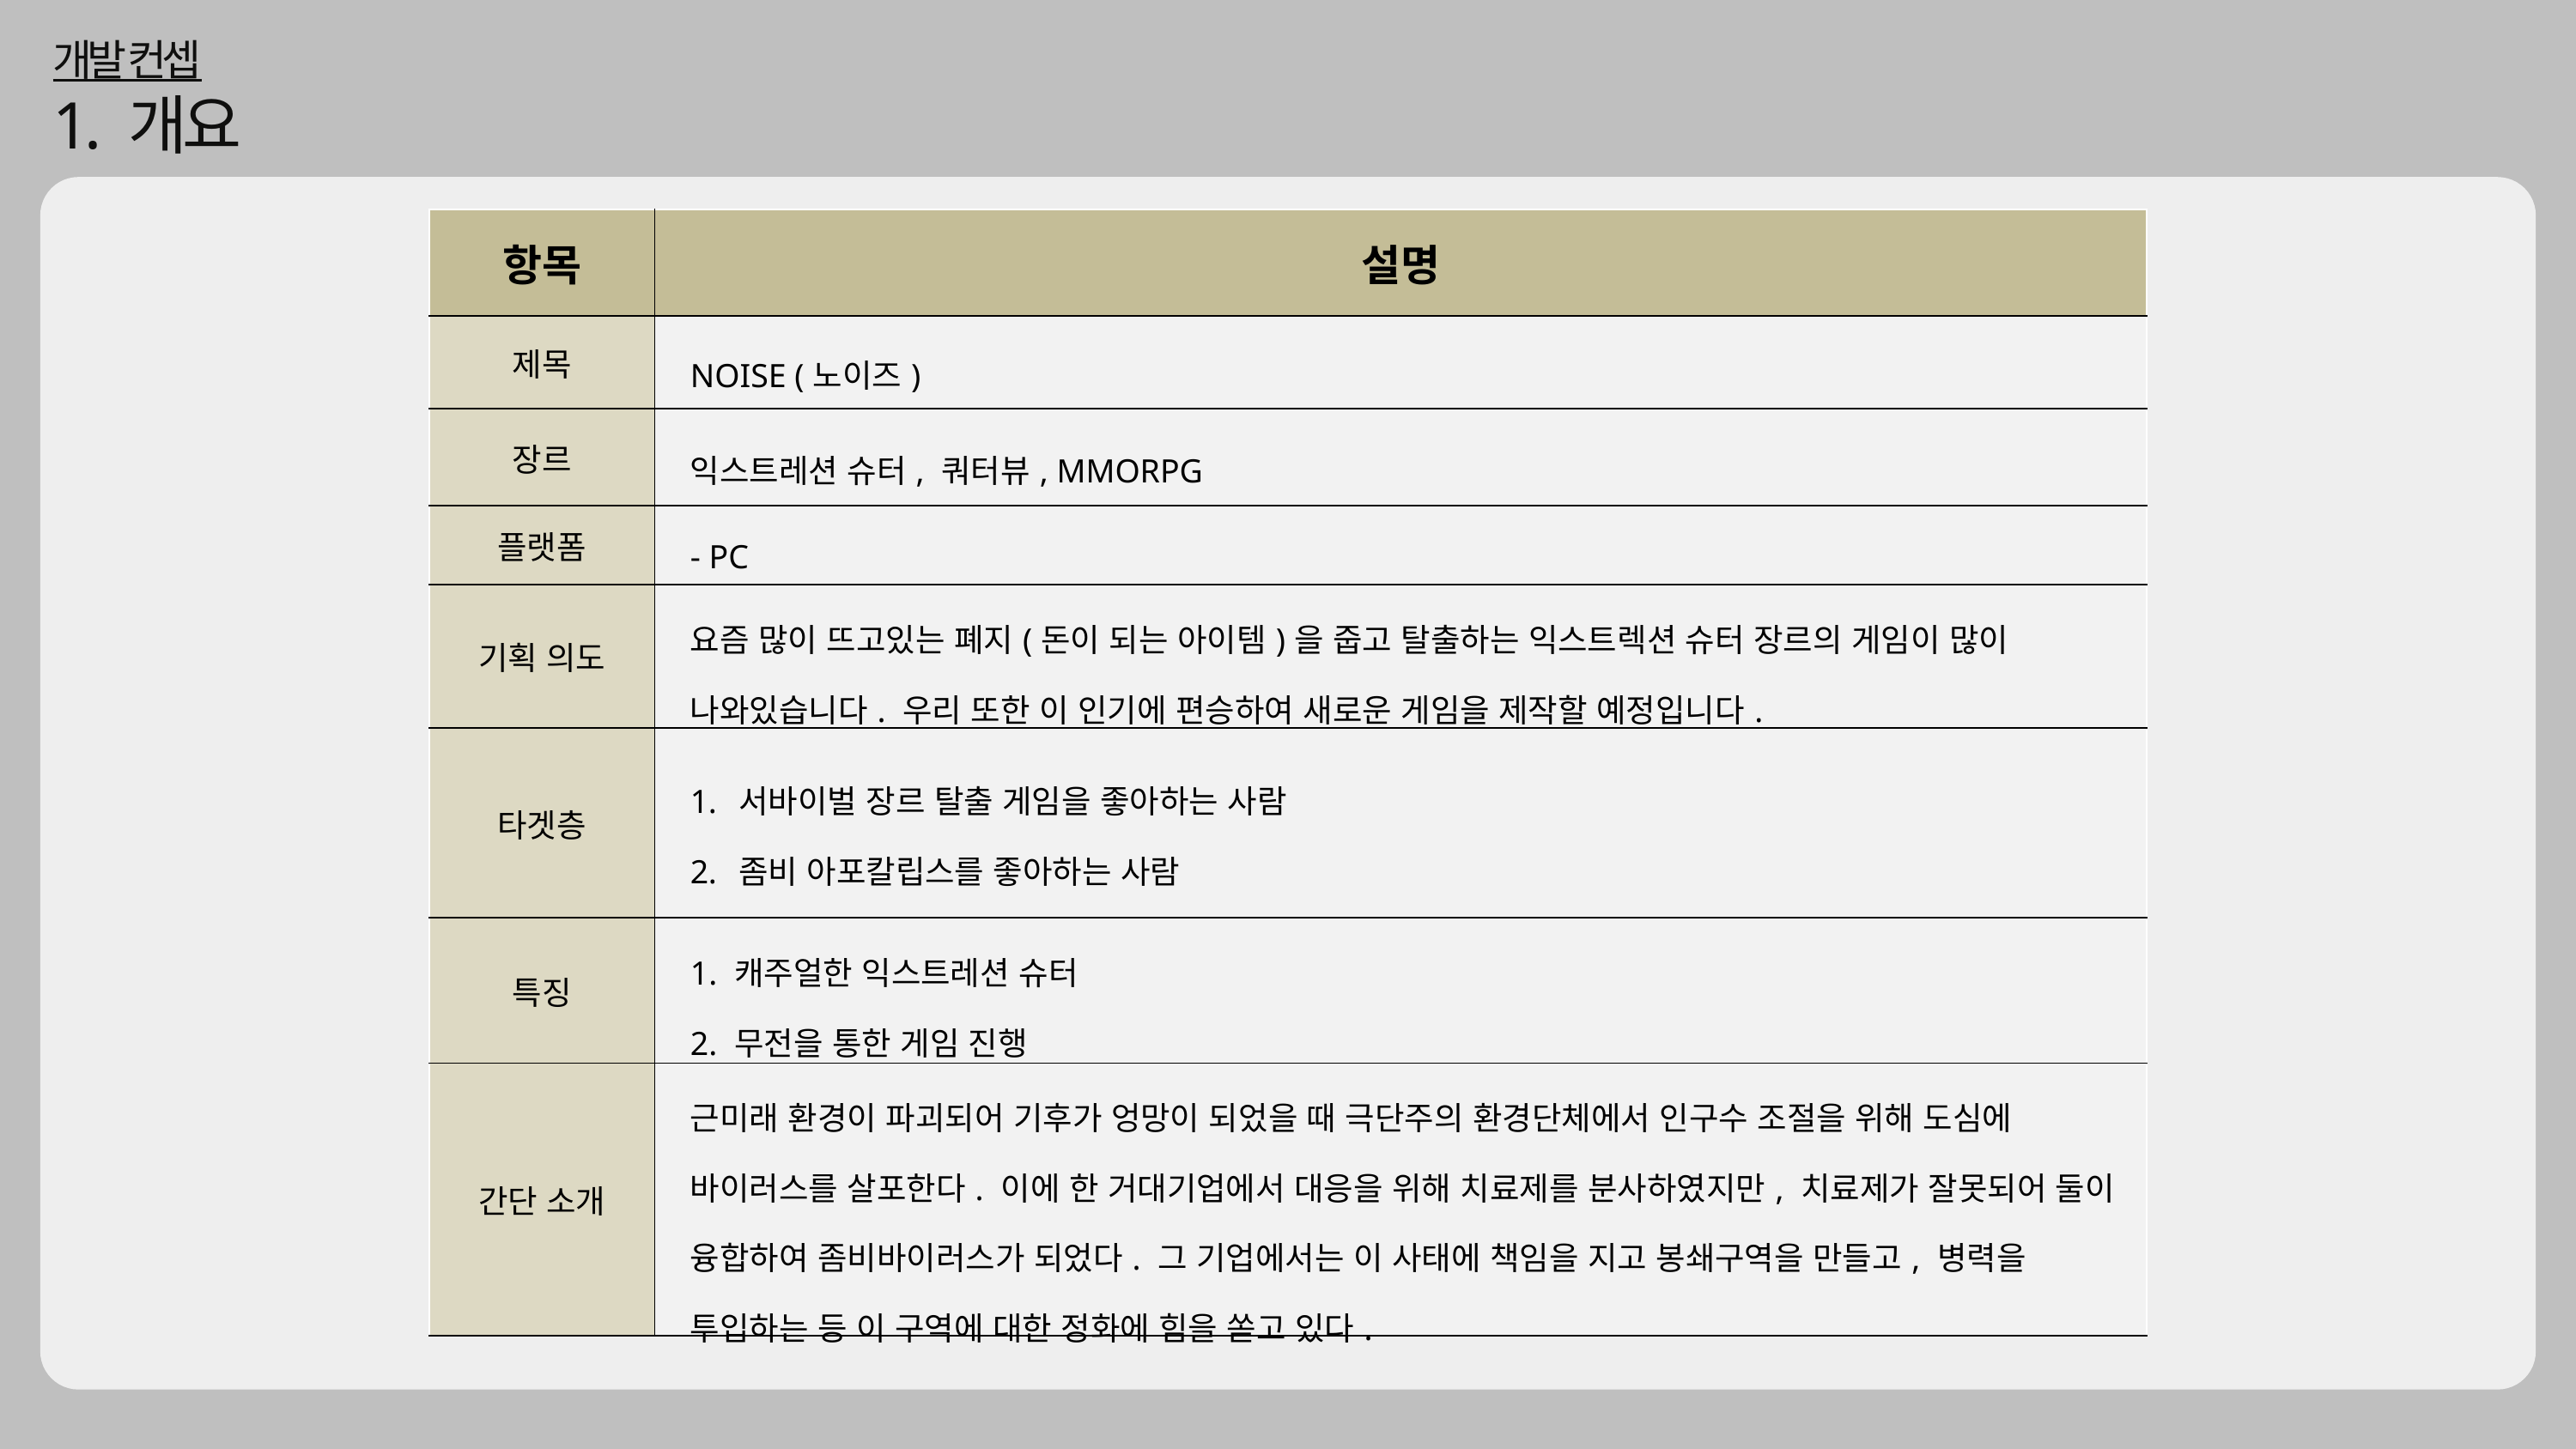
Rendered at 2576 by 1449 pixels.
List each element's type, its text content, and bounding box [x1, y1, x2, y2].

table_cell NOISE (노이즈) [655, 317, 2146, 408]
table_cell 타겟층 [430, 729, 654, 917]
table_cell 익스트레션 슈터, 쿼터뷰, MMORPG [655, 409, 2146, 505]
text_box 개발 컨셉 1. 개요 [39, 26, 269, 168]
table_cell 1. 캐주얼한 익스트레션 슈터 2. 무전을 통한 게임 진행 [655, 919, 2146, 1063]
table_cell 서바이벌 장르 탈출 게임을 좋아하는 사람 좀비 아포칼립스를 좋아하는 사람 [655, 729, 2146, 917]
table_cell 플랫폼 [430, 506, 654, 584]
table_cell 간단 소개 [430, 1064, 654, 1335]
table_cell 근미래 환경이 파괴되어 기후가 엉망이 되었을 때 극단주의 환경단체에서 인구수 조절을 위해 도심에 바이러스를 살포한다. 이에 한 거대기업에서 대응을 위해 치료제를 분사하였지만, 치료제가 잘못되어 둘이 융합하여 좀비바이러스가 되었다. 그 기업에서는 이 사태에 책임을 지고 봉쇄구역을 만들고, 병력을 투입하는 등 이 구역에 대한 정화에 힘을 쏟고 있다. [655, 1064, 2146, 1335]
table_cell 특징 [430, 919, 654, 1063]
table_header 설명 [655, 210, 2146, 315]
table_header 항목 [430, 210, 654, 315]
table_cell 장르 [430, 409, 654, 505]
table_cell 제목 [430, 317, 654, 408]
table_cell 기획 의도 [430, 585, 654, 727]
table_cell 요즘 많이 뜨고있는 폐지(돈이 되는 아이템)을 줍고 탈출하는 익스트렉션 슈터 장르의 게임이 많이 나와있습니다. 우리 또한 이 인기에 편승하여 새로운 게임을 제작할 예정입니다. [655, 585, 2146, 727]
text_box [38, 175, 2538, 1391]
table_cell - PC [655, 506, 2146, 584]
